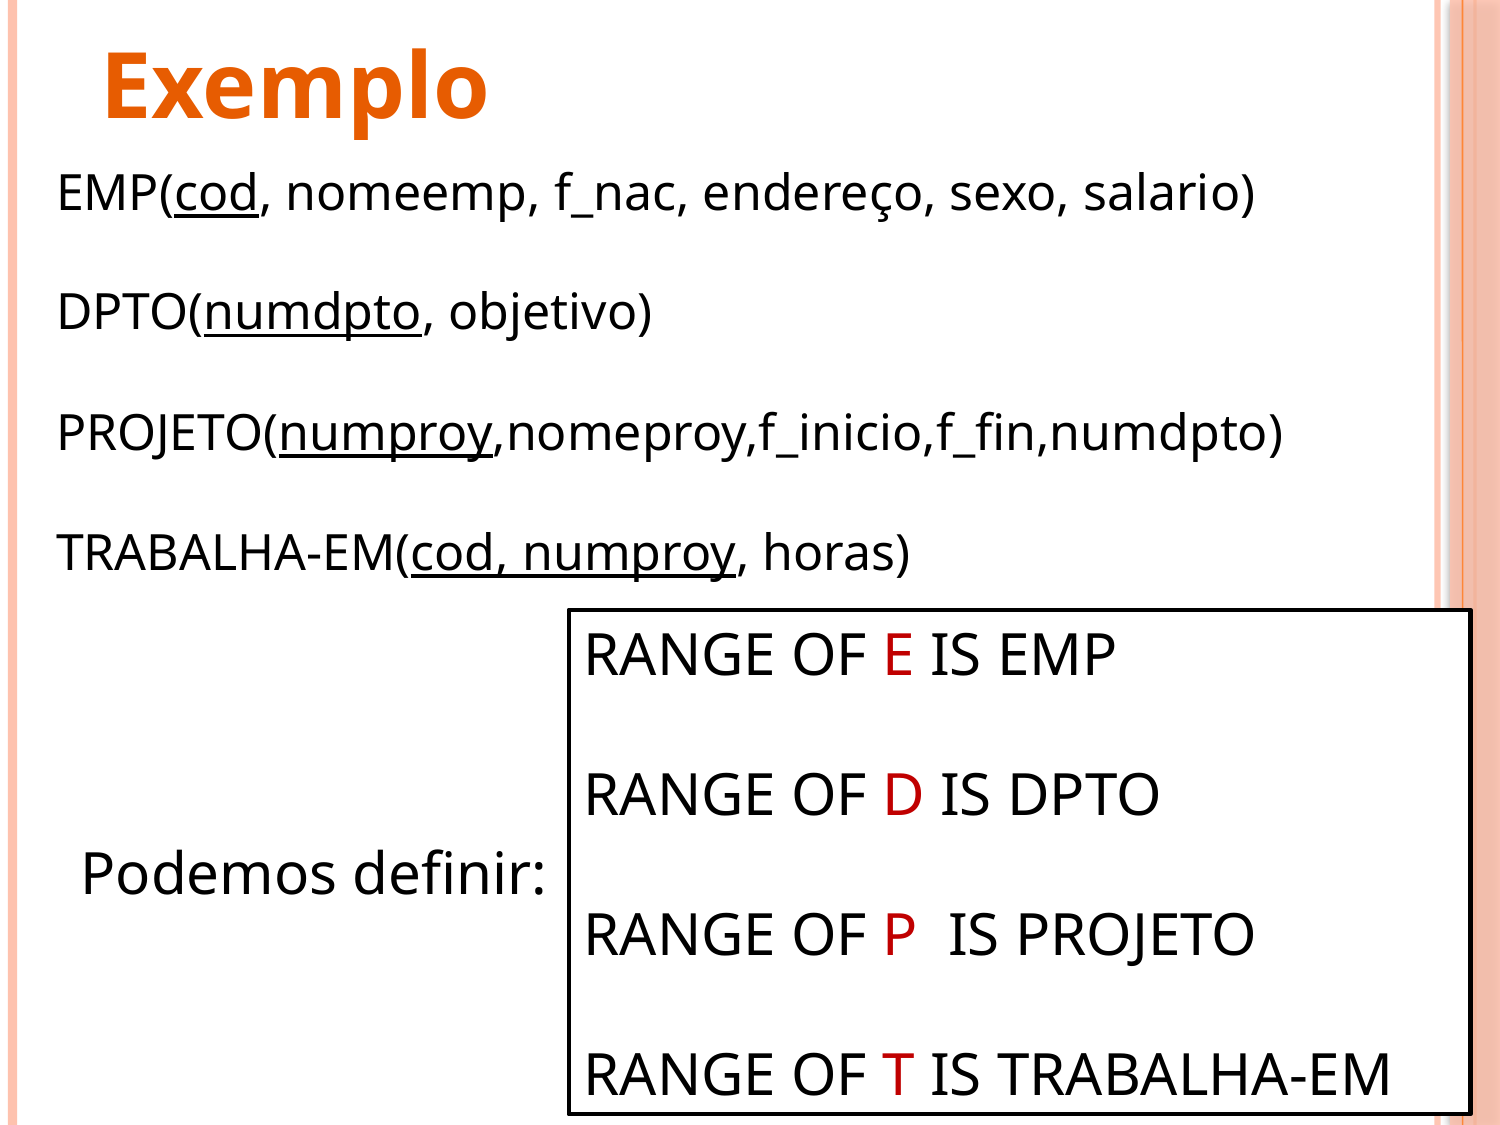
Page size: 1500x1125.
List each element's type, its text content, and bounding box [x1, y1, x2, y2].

text_box RANGE OF E IS EMP RANGE OF D IS DPTO RANGE OF P IS PROJETO RANGE OF T IS TRABALHA-EM [567, 608, 1473, 1116]
text_box EMP(cod, nomeemp, f_nac, endereço, sexo, salario) DPTO(numdpto, objetivo) PROJETO(numproy,nomeproy,f_inicio,f_fin,numdpto) TRABALHA-EM(cod, numproy, horas) [41, 152, 1459, 588]
text_box Podemos definir: [65, 829, 562, 914]
text_box Exemplo [85, 19, 506, 144]
